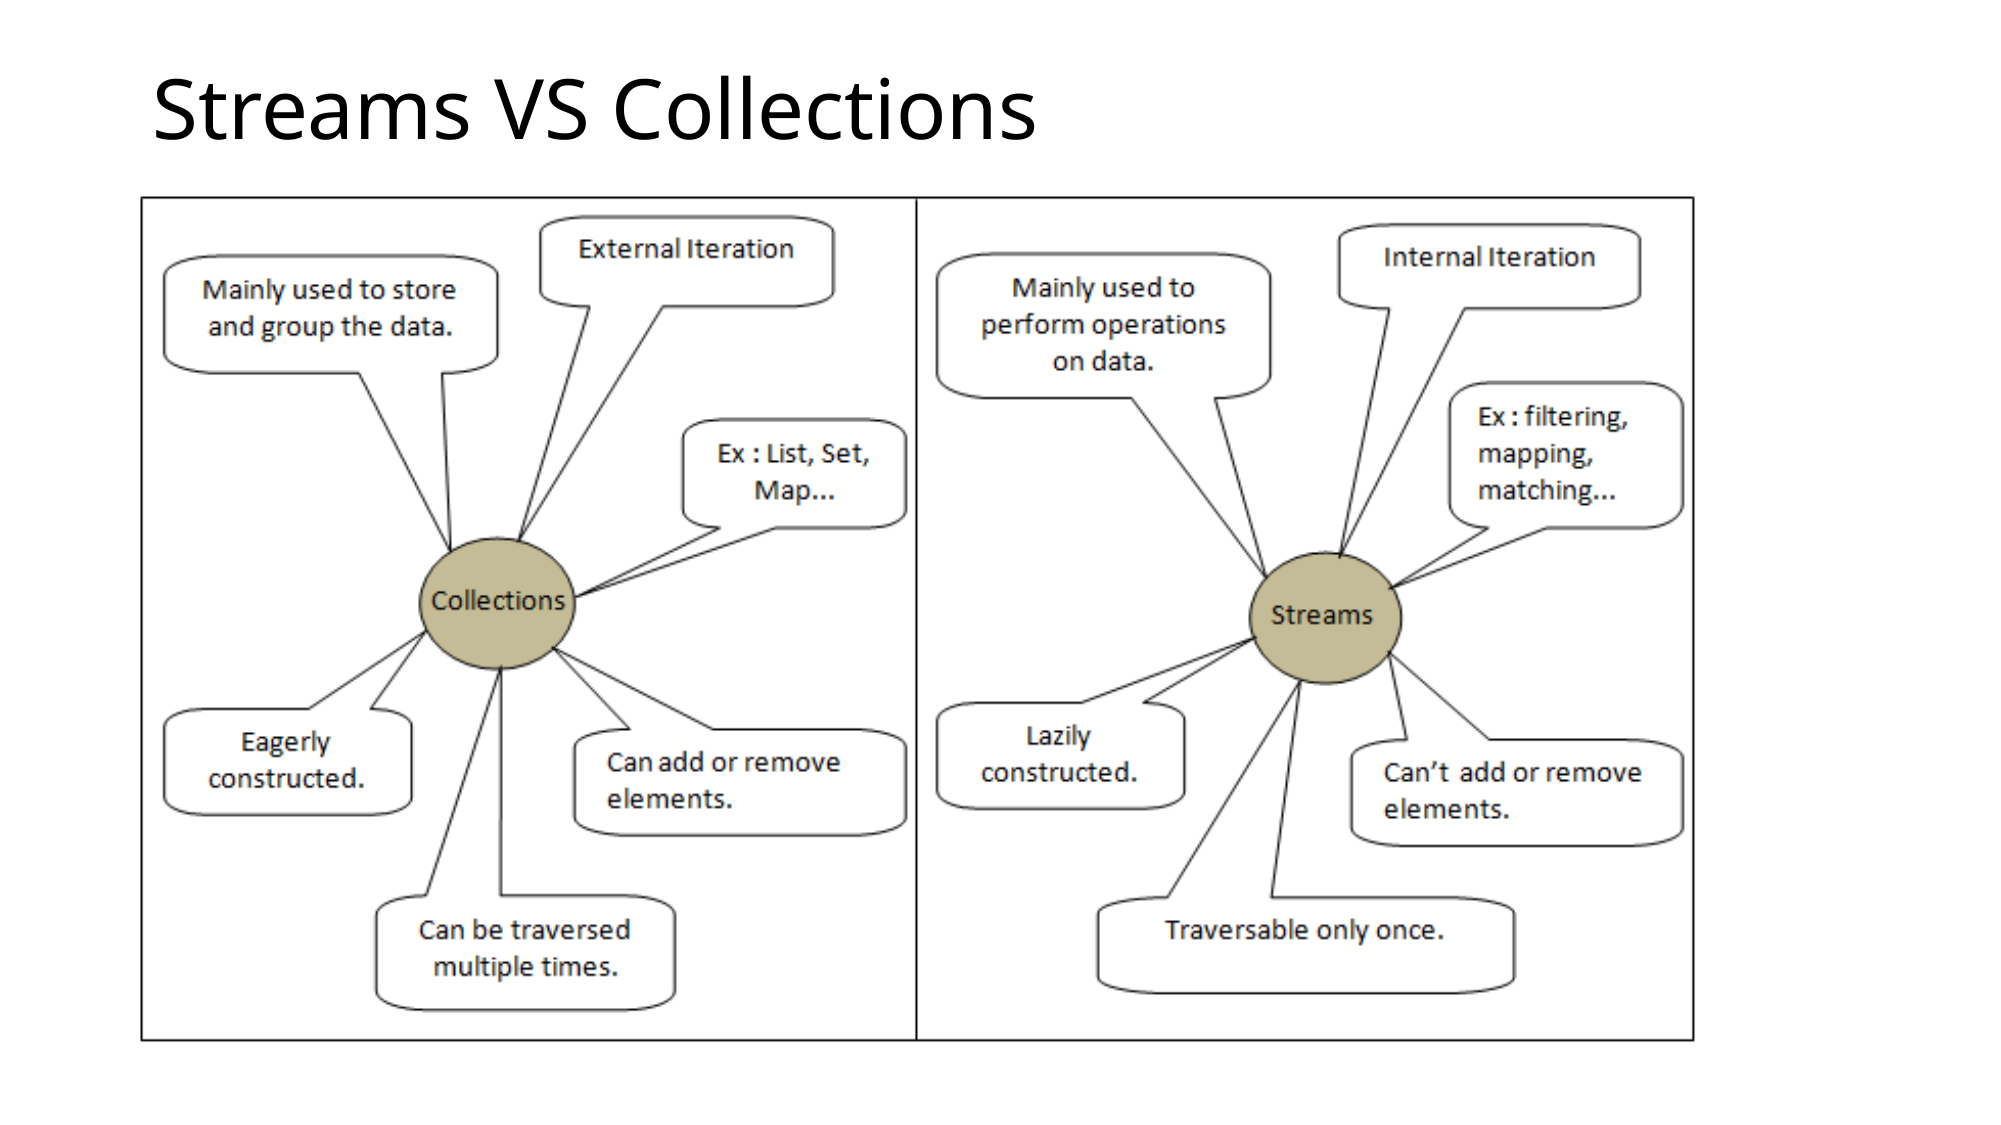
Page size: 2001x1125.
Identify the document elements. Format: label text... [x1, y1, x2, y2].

title Streams VS Collections [137, 59, 1863, 166]
picture [137, 193, 1699, 1048]
